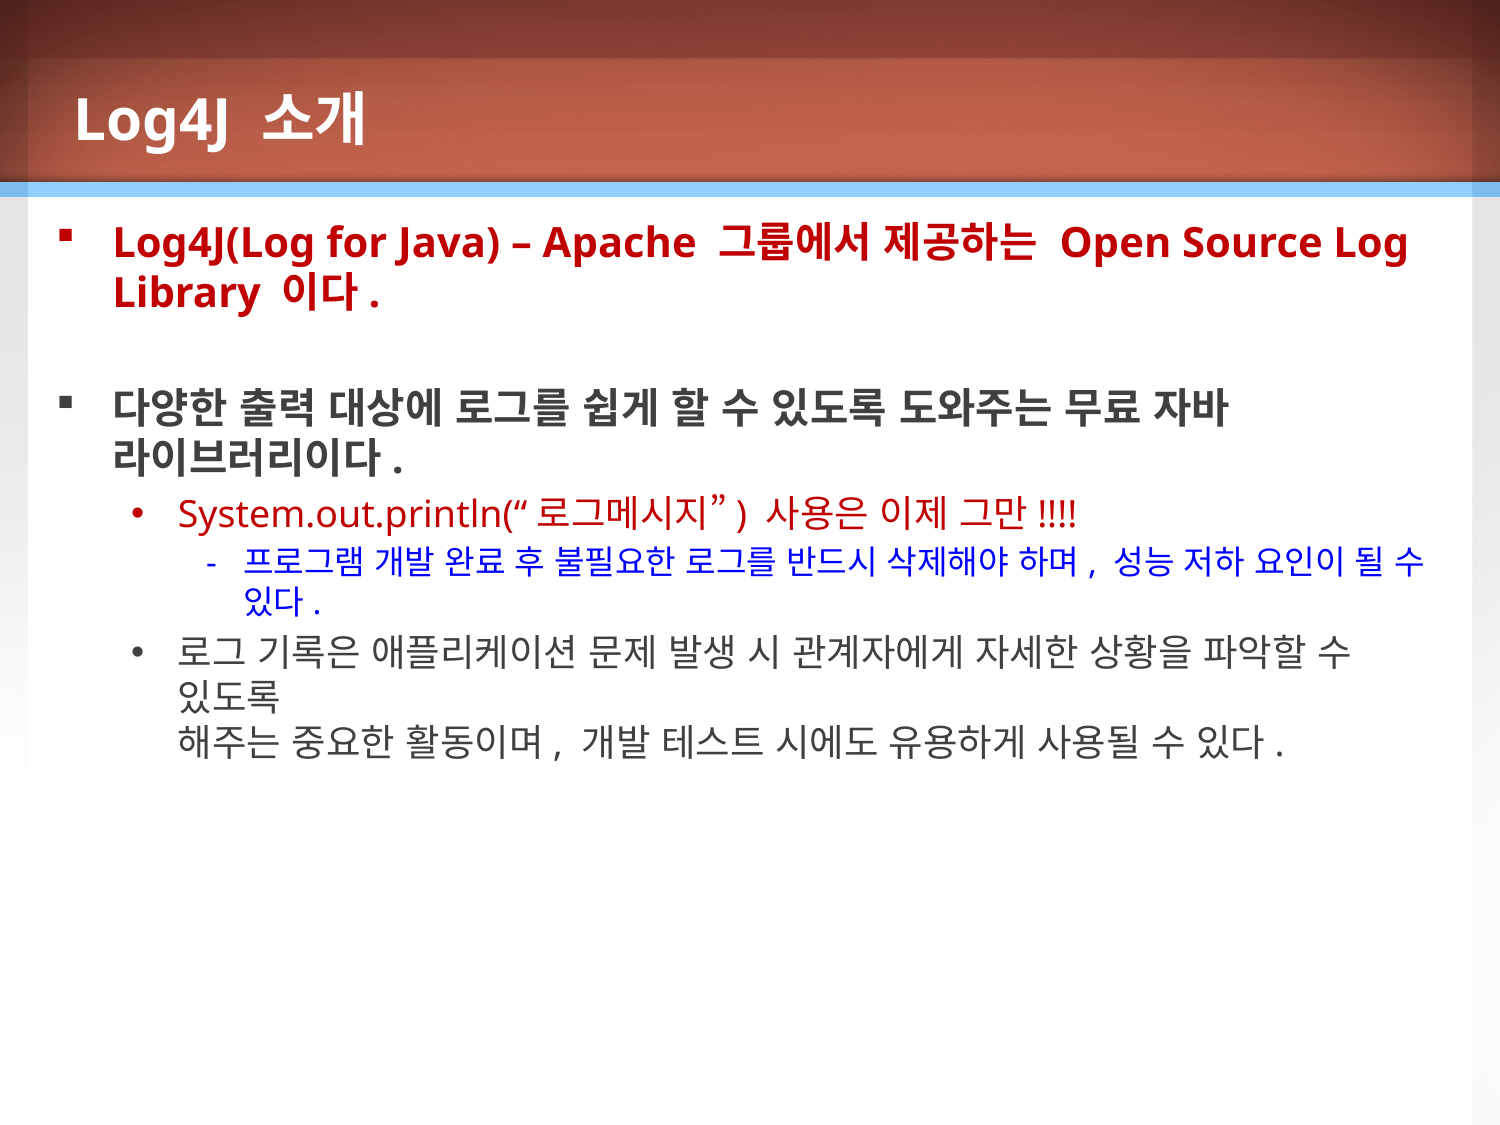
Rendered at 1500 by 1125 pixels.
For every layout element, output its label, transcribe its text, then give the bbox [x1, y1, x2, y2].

list Log4J(Log for Java) – Apache 그룹에서 제공하는 Open Source Log Library 이다. 다양한 출력 대상에 로그를 쉽게 할 수 있도록 도와주는 무료 자바 라이브러리이다. System.out.println(“로그메시지”) 사용은 이제 그만!!!! 프로그램 개발 완료 후 불필요한 로그를 반드시 삭제해야 하며, 성능 저하 요인이 될 수 있다. 로그 기록은 애플리케이션 문제 발생 시 관계자에게 자세한 상황을 파악할 수 있도록 해주는 중요한 활동이며, 개발 테스트 시에도 유용하게 사용될 수 있다. [41, 208, 1459, 1077]
text_box Log4J 소개 [58, 75, 1442, 160]
picture [0, 59, 1500, 1125]
